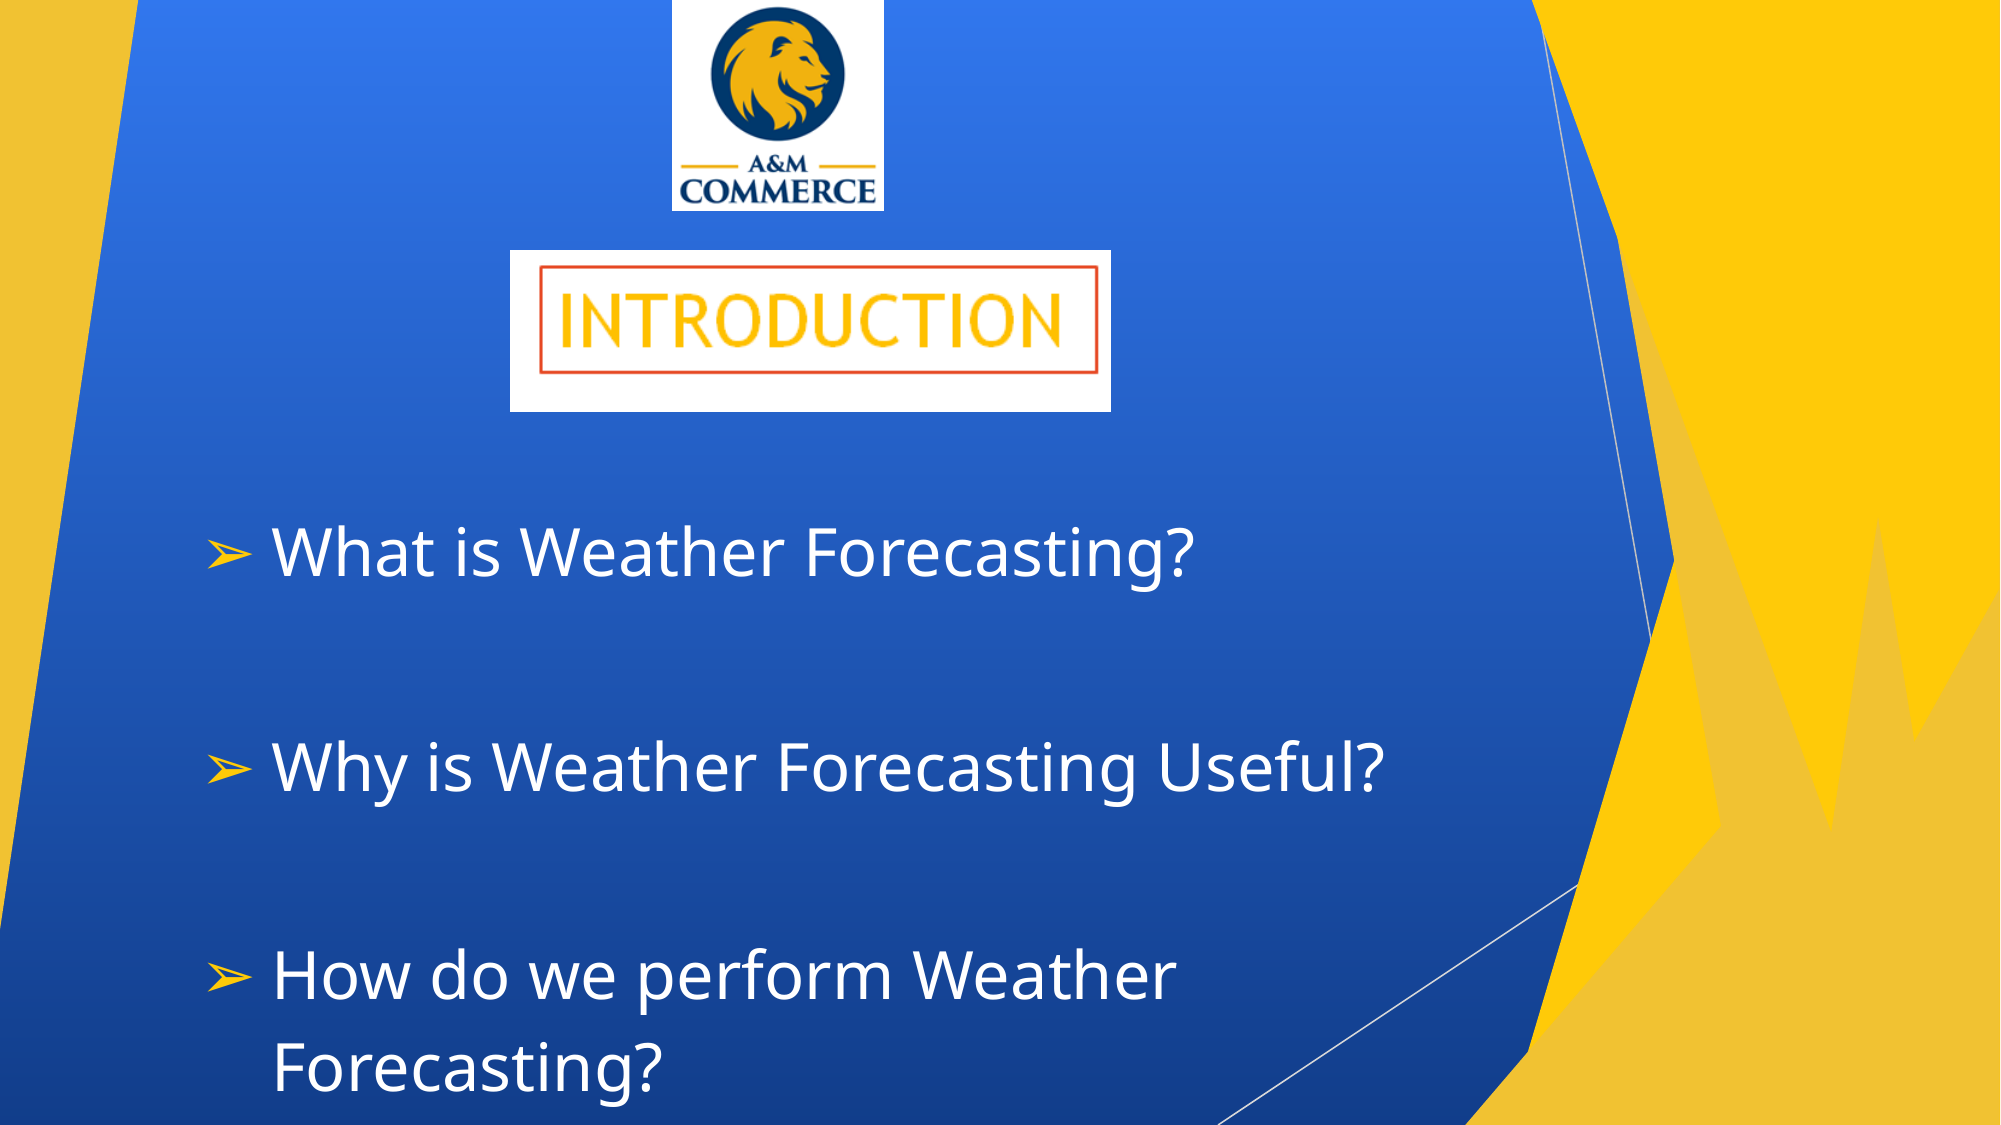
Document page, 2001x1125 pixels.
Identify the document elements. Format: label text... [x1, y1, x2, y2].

text_box What is Weather Forecasting? [181, 482, 1441, 605]
picture [510, 250, 1112, 413]
text_box Why is Weather Forecasting Useful? [181, 698, 1441, 820]
picture [671, 0, 884, 211]
text_box How do we perform Weather Forecasting? [181, 905, 1441, 1120]
